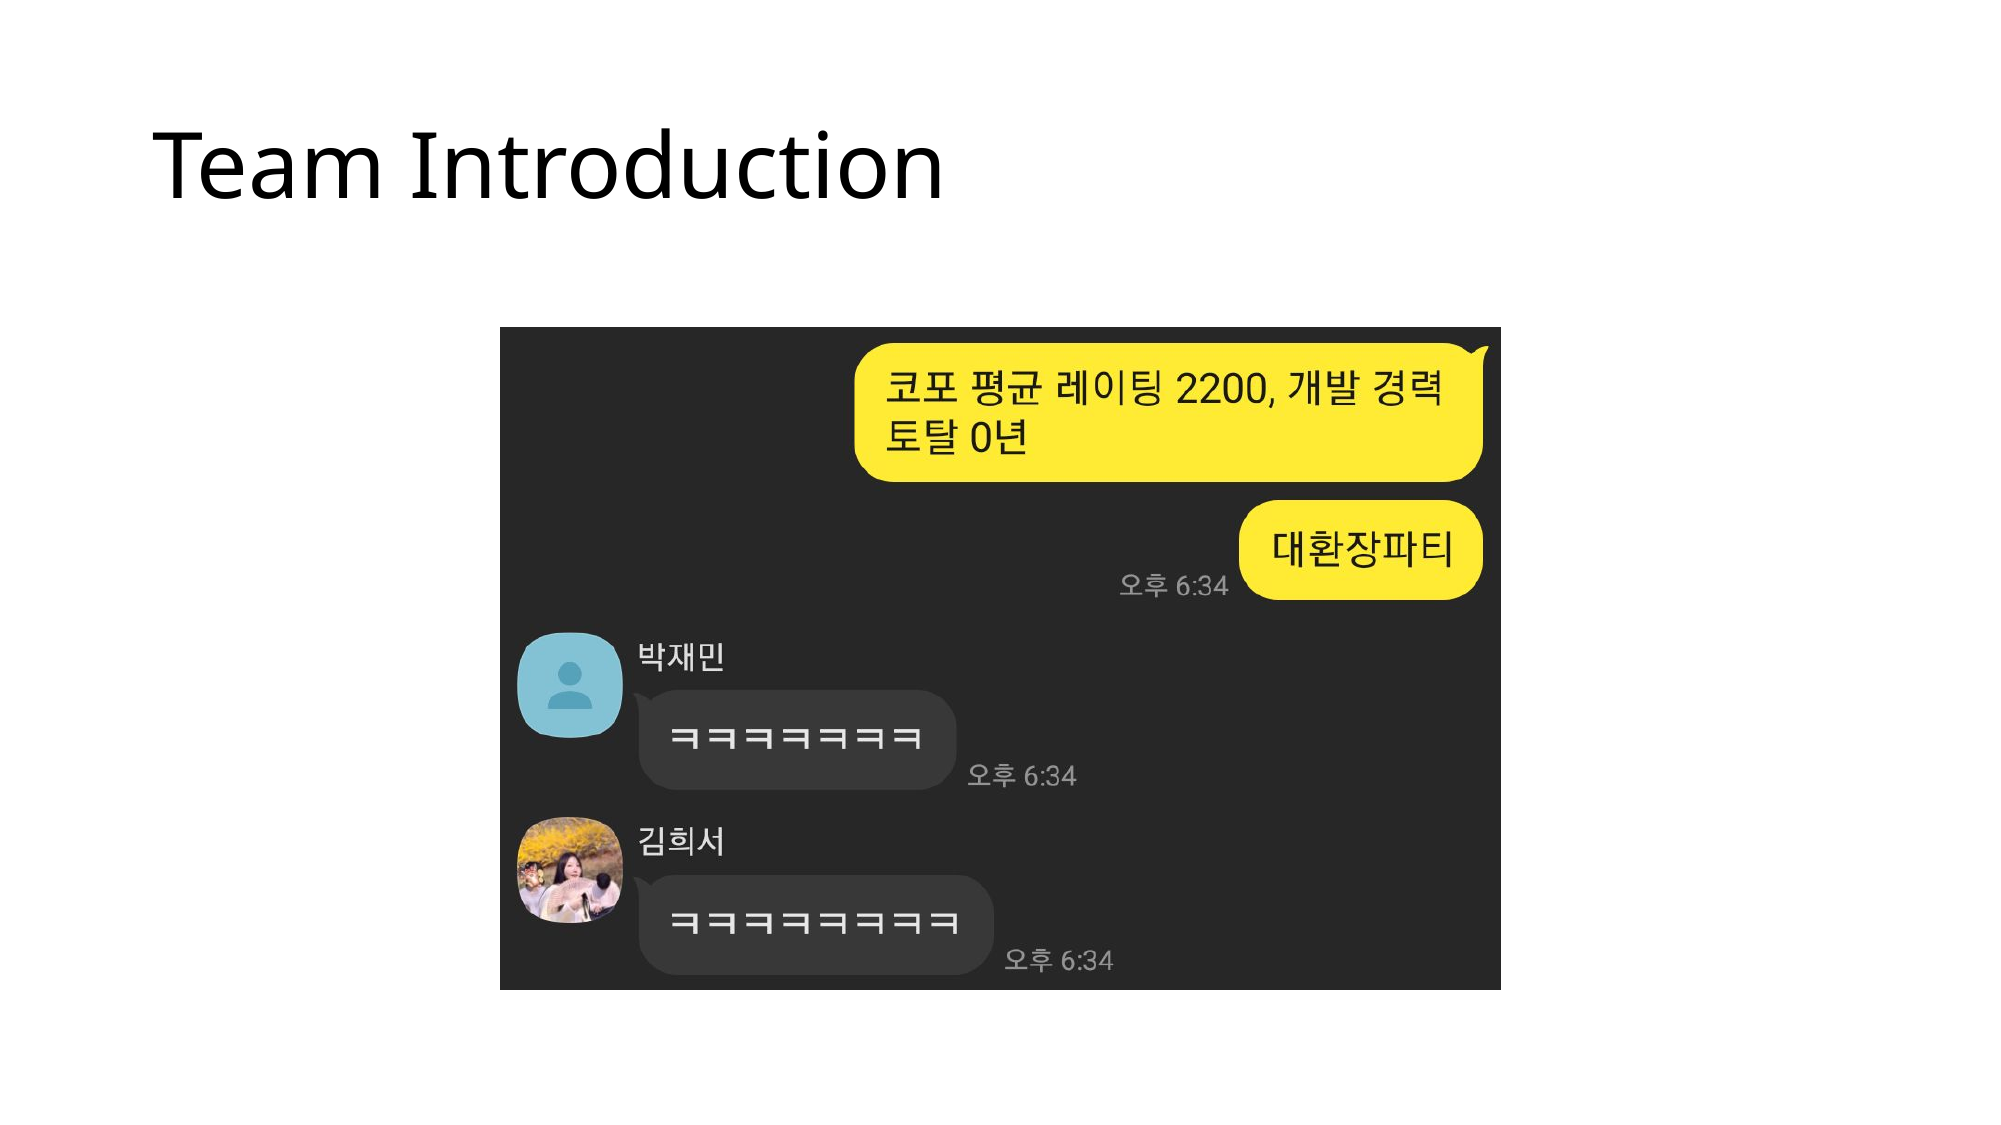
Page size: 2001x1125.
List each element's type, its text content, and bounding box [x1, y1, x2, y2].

title Team Introduction [137, 59, 1863, 278]
picture [499, 327, 1501, 991]
